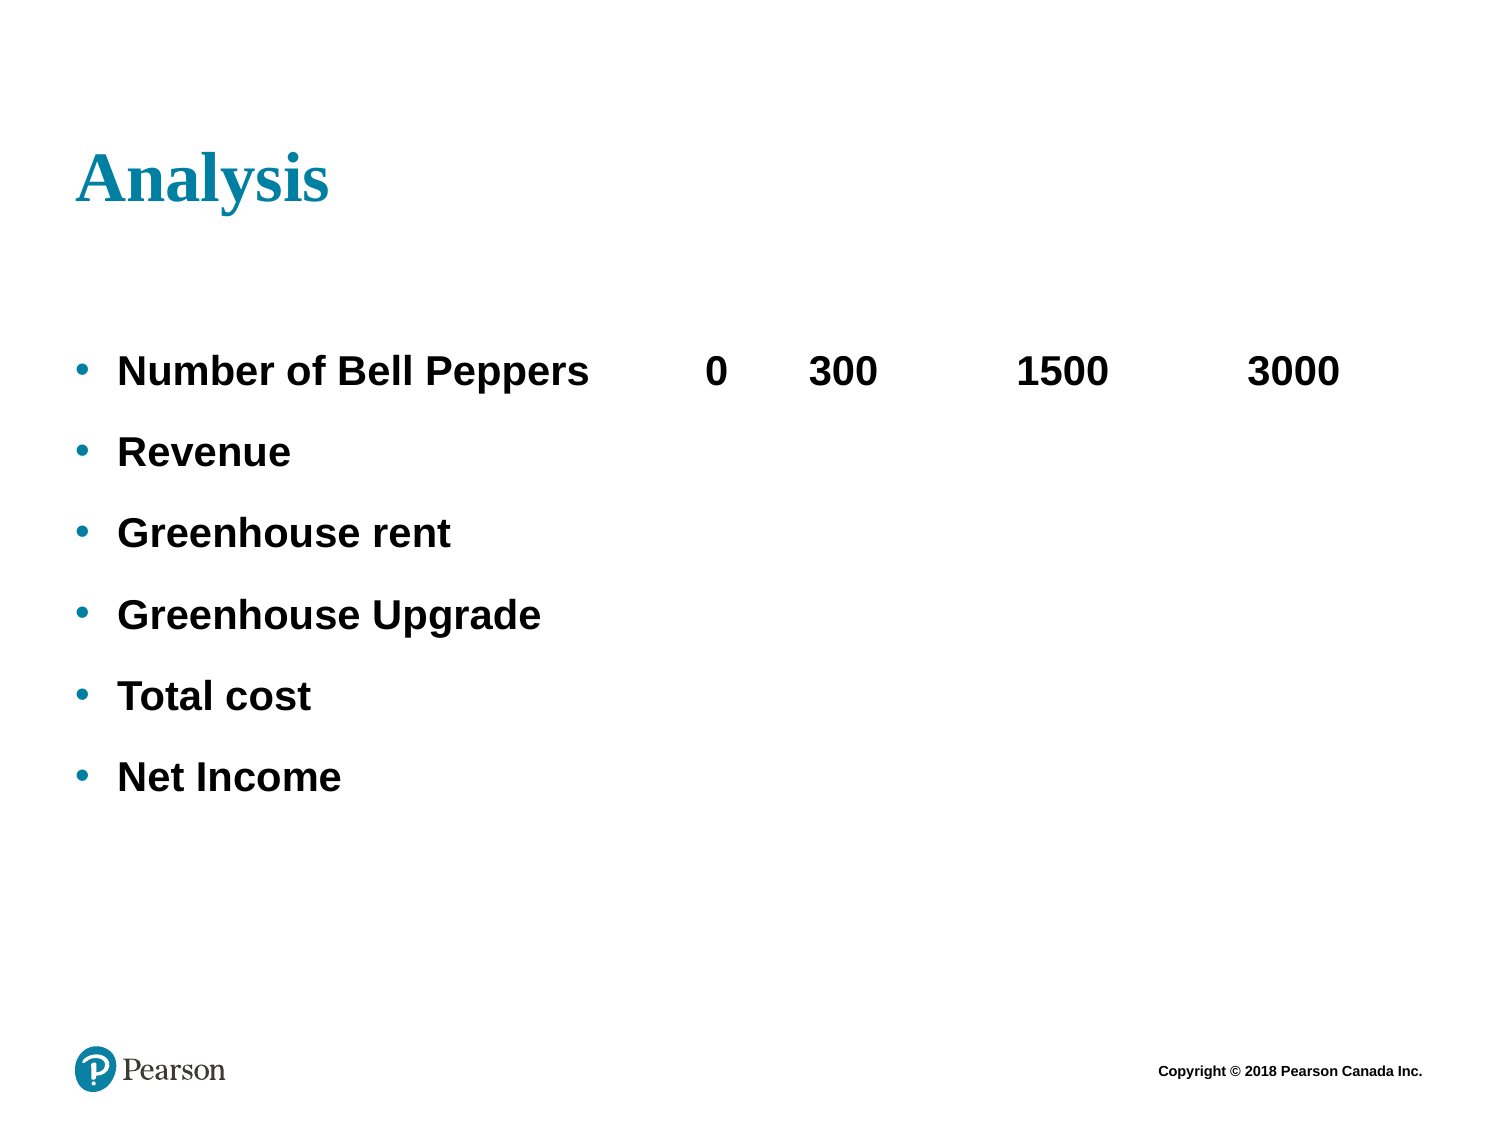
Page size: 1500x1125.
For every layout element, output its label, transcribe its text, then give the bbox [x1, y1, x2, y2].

title Analysis [75, 35, 1425, 216]
list Number of Bell Peppers 0 300 1500 3000 Revenue Greenhouse rent Greenhouse Upgrade Total cost Net Income [75, 262, 1425, 1005]
